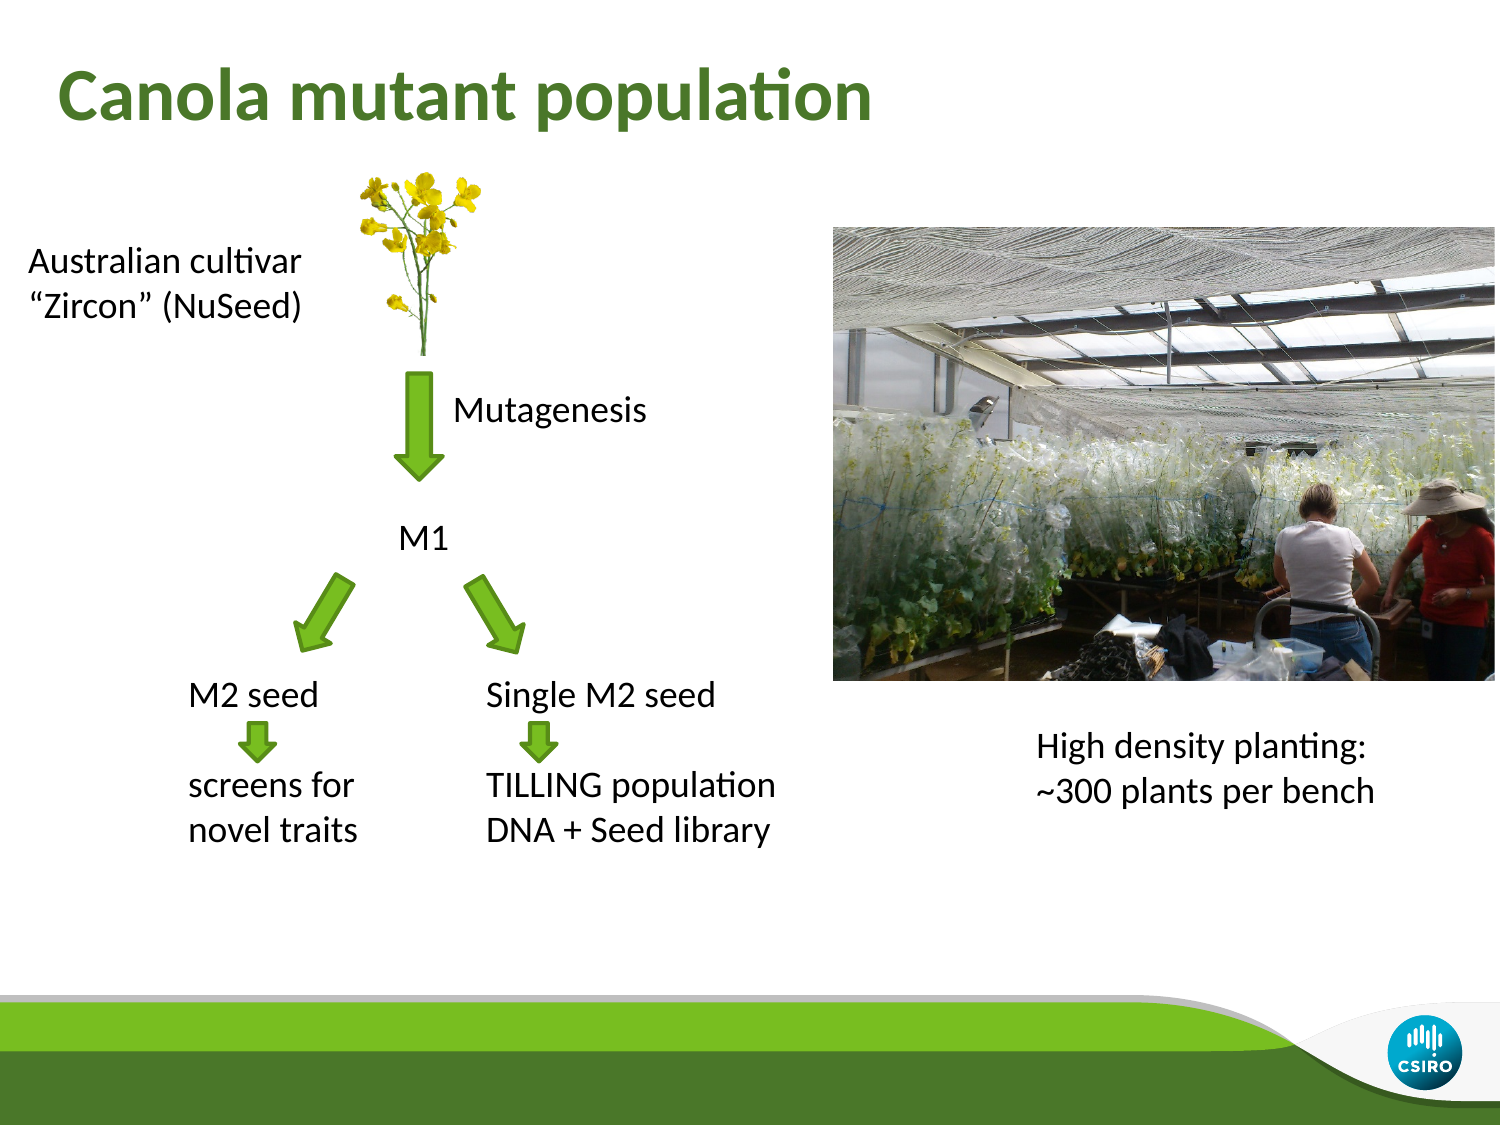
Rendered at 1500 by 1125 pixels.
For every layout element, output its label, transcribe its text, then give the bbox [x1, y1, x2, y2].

text_box M2 seed screens for novel traits [173, 662, 410, 858]
picture [353, 169, 485, 356]
text_box M1 [383, 506, 464, 566]
text_box Australian cultivar “Zircon” (NuSeed) [13, 228, 318, 334]
picture [832, 226, 1495, 681]
text_box [393, 371, 445, 482]
text_box High density planting: ~300 plants per bench [1021, 713, 1424, 818]
text_box Single M2 seed TILLING population DNA + Seed library [471, 662, 792, 858]
text_box Mutagenesis [438, 377, 663, 438]
text_box [519, 721, 559, 764]
text_box [463, 574, 526, 655]
text_box [293, 572, 356, 653]
title Canola mutant population [58, 45, 1447, 185]
text_box [237, 721, 278, 764]
